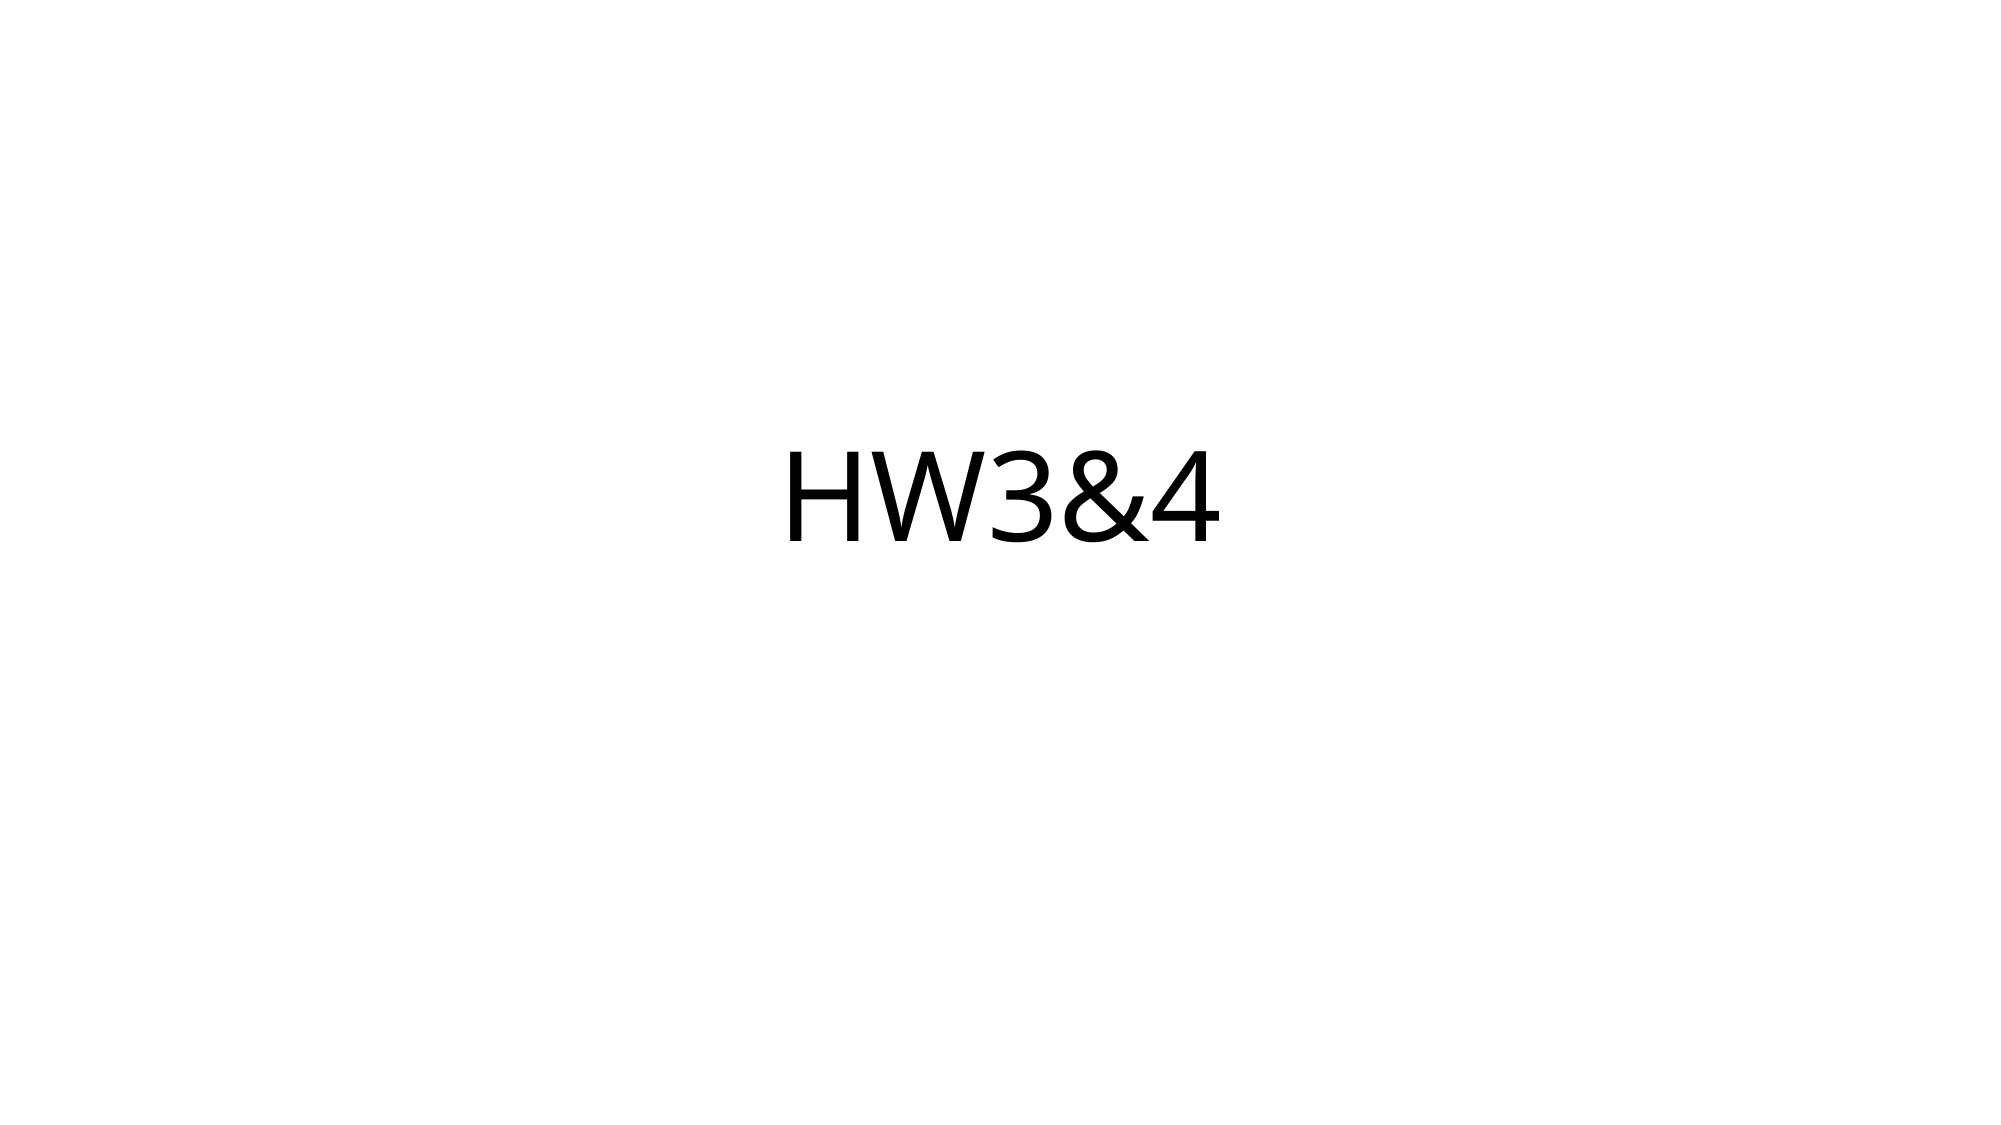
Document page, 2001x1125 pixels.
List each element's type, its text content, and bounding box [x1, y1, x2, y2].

title HW3&4 [249, 184, 1750, 576]
